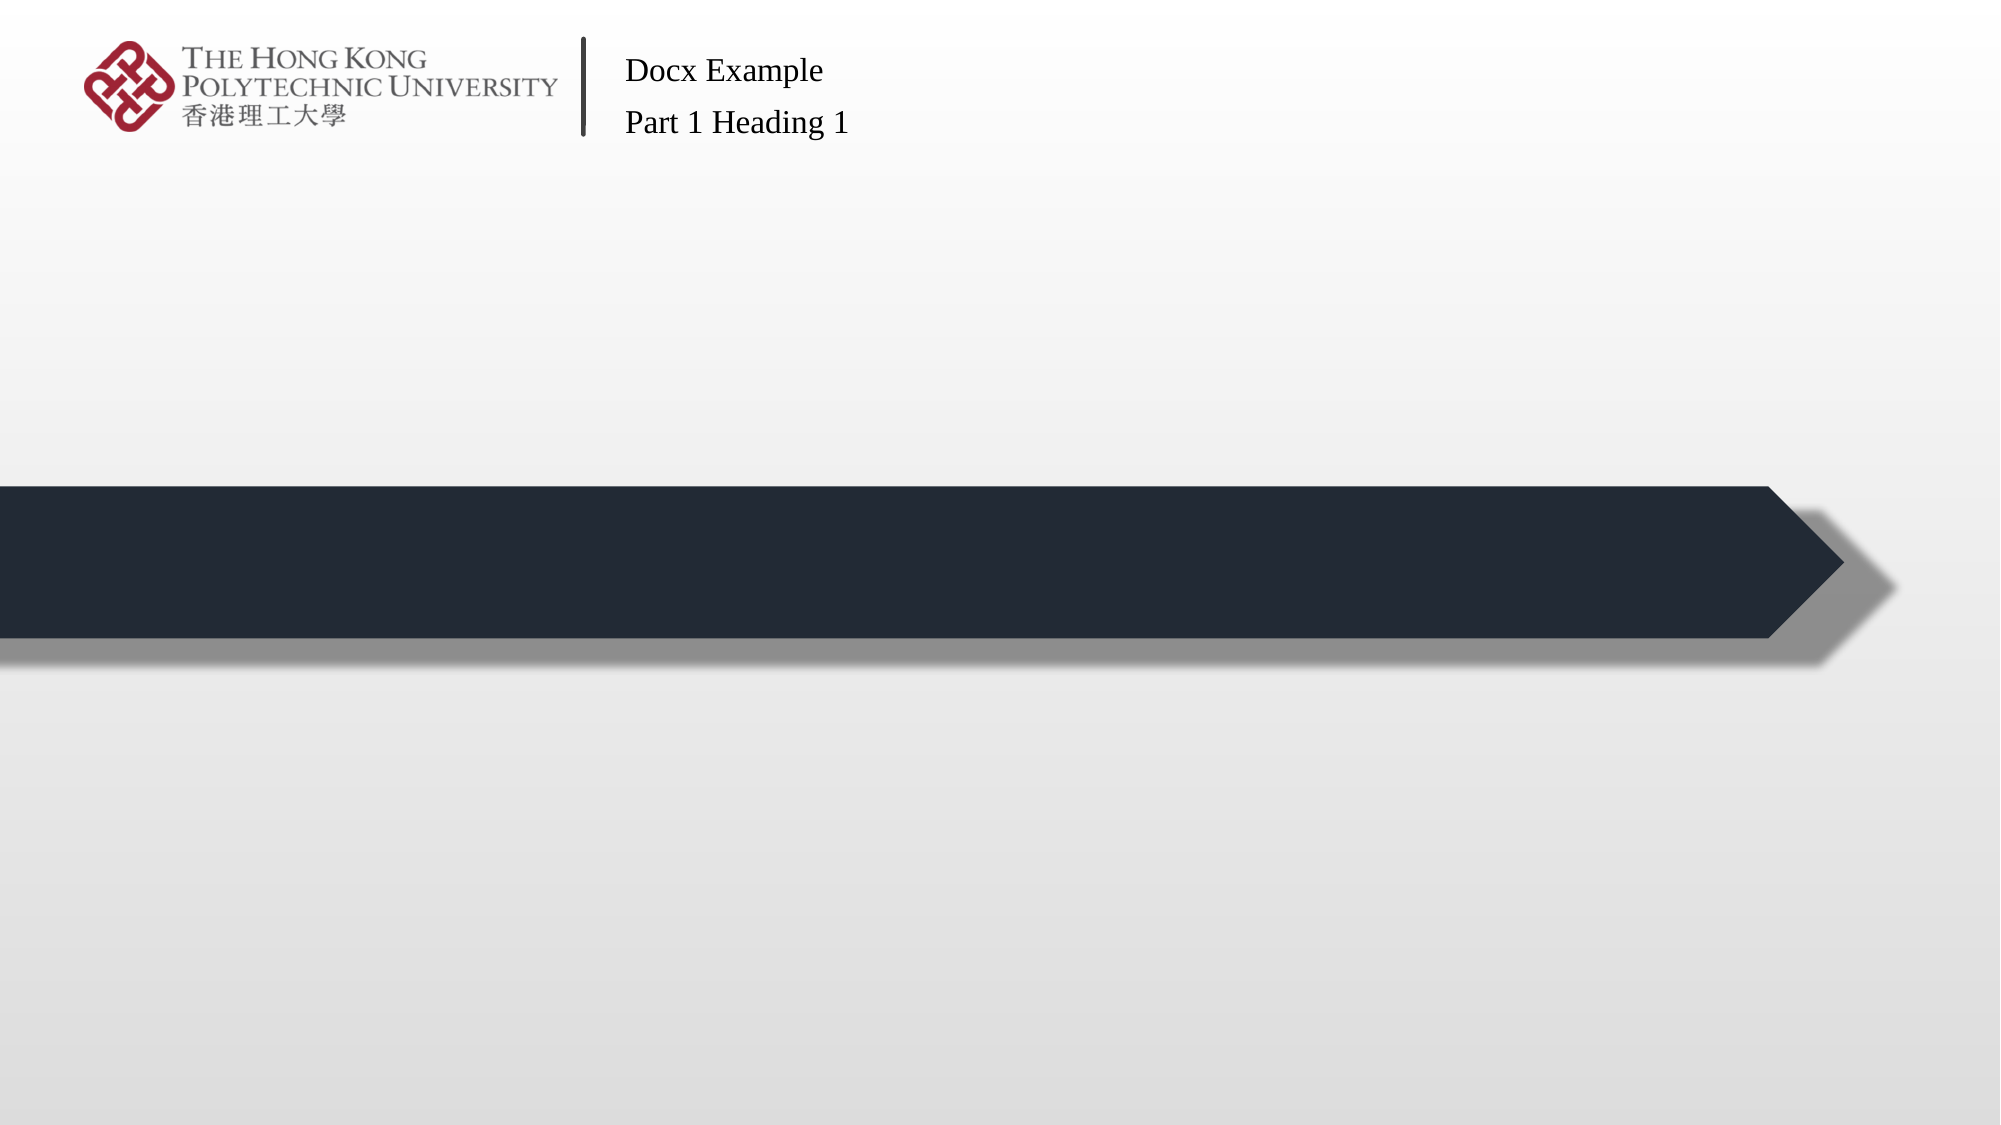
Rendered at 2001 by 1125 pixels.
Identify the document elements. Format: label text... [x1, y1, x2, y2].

list • Heading 1.2 ••• [0, 486, 1845, 639]
picture [84, 41, 558, 132]
list Docx Example Part 1 Heading 1 [610, 28, 1952, 145]
